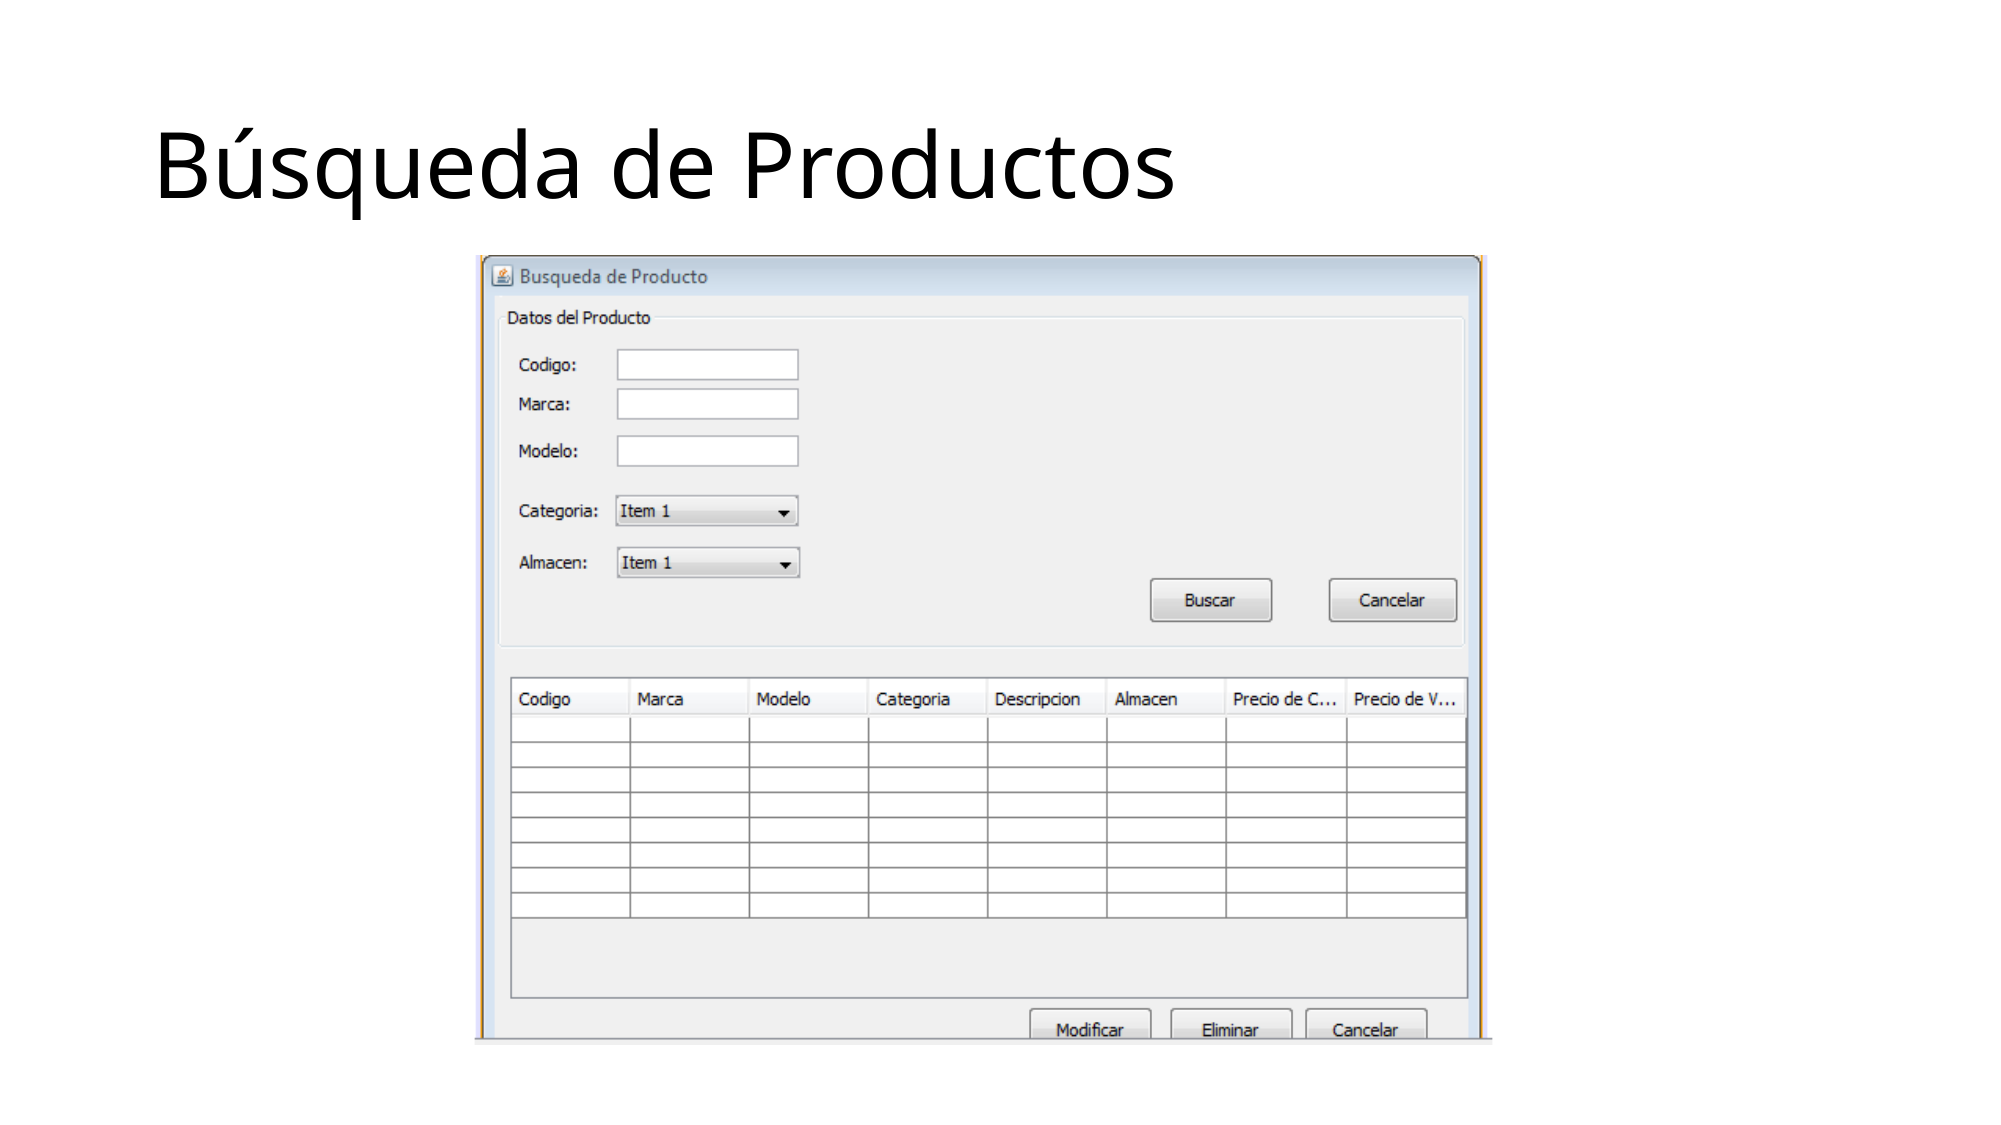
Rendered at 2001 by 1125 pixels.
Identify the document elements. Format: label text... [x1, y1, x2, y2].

title Búsqueda de Productos [137, 59, 1863, 278]
picture [474, 255, 1493, 1045]
